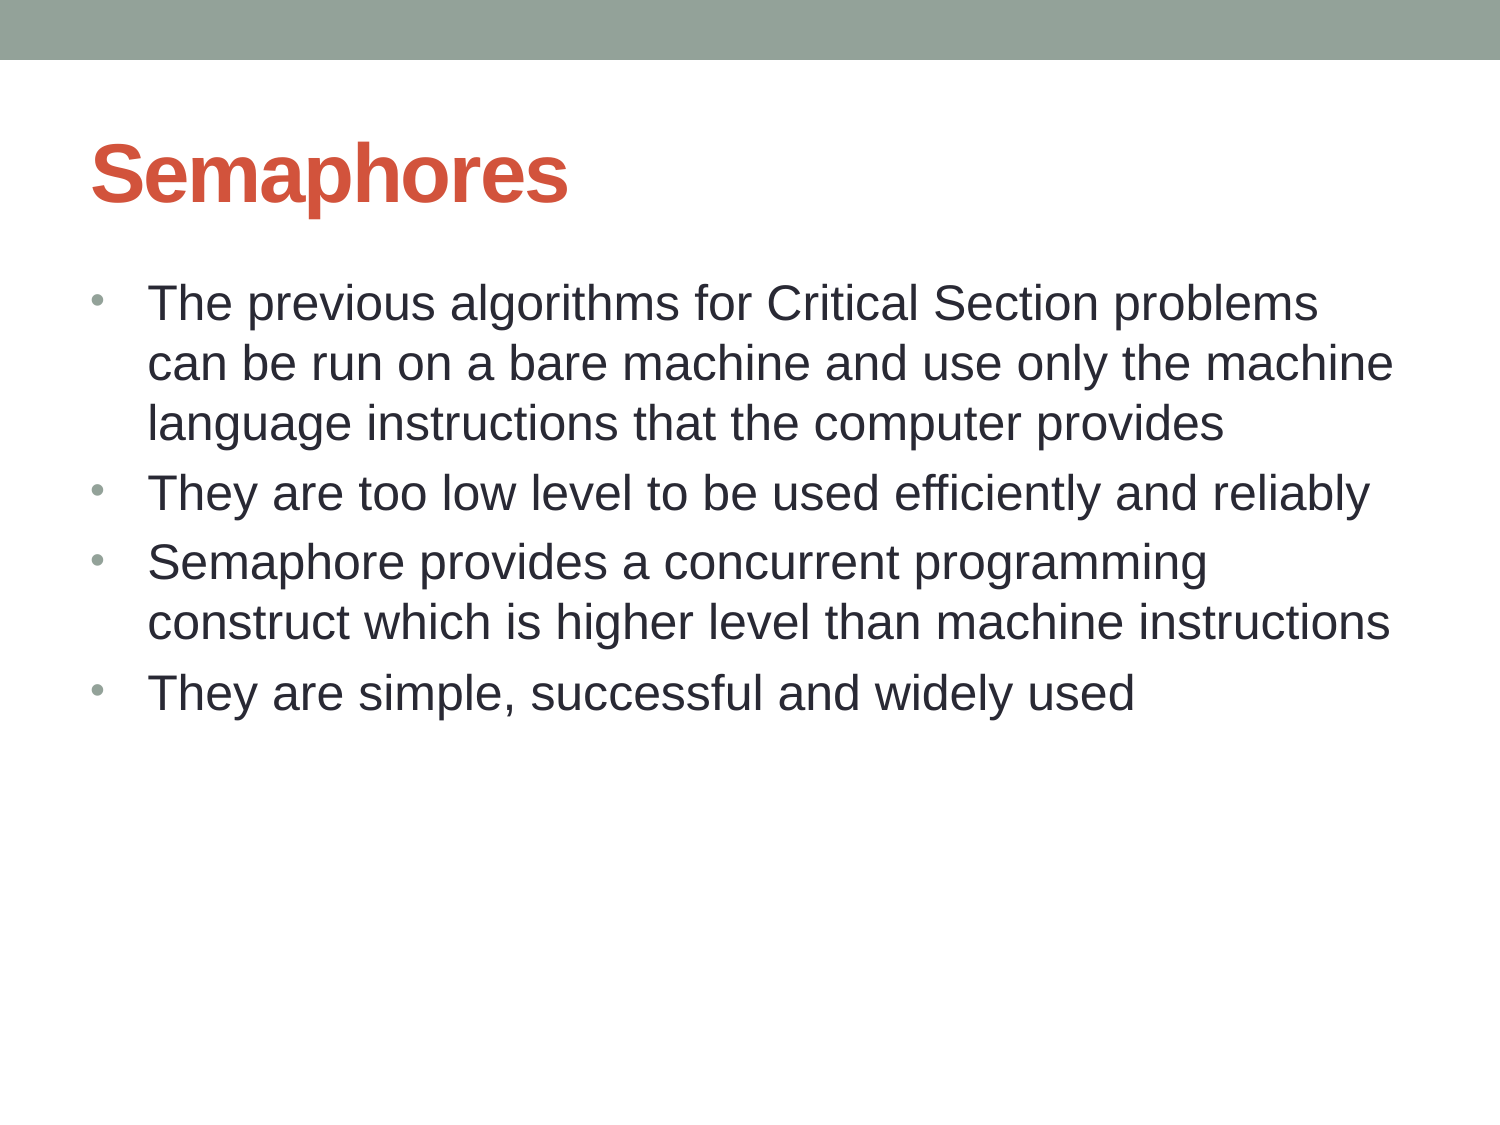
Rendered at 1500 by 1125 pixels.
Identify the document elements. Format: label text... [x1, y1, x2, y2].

title Semaphores [75, 87, 1425, 250]
list The previous algorithms for Critical Section problems can be run on a bare machine and use only the machine language instructions that the computer provides They are too low level to be used efficiently and reliably Semaphore provides a concurrent programming construct which is higher level than machine instructions They are simple, successful and widely used [75, 262, 1425, 1063]
